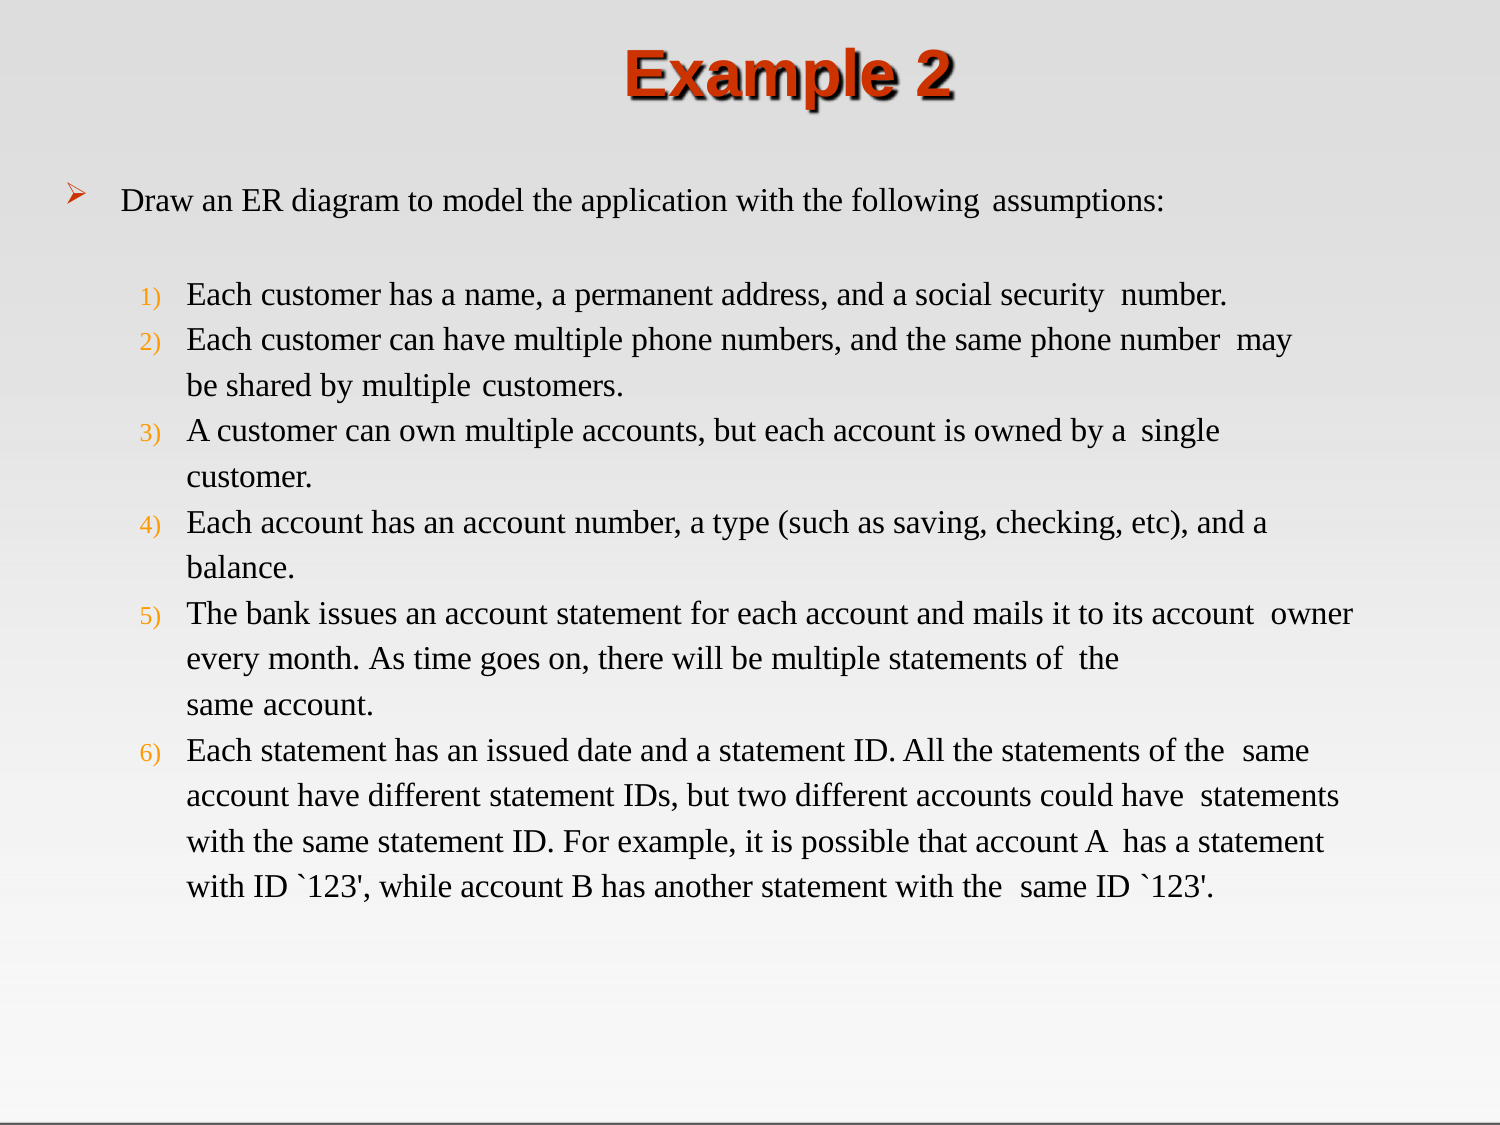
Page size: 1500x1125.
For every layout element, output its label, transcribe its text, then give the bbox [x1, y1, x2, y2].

picture [0, 0, 1500, 1125]
text_box [582, 10, 911, 159]
text_box Draw an ER diagram to model the application with the following assumptions: Each customer has a name, a permanent address, and a social security number. Each customer can have multiple phone numbers, and the same phone number may be shared by multiple customers. A customer can own multiple accounts, but each account is owned by a single customer. Each account has an account number, a type (such as saving, checking, etc), and a balance. The bank issues an account statement for each account and mails it to its account owner every month. As time goes on, there will be multiple statements of the same account. Each statement has an issued date and a statement ID. All the statements of the same account have different statement IDs, but two different accounts could have statements with the same statement ID. For example, it is possible that account A has a statement with ID `123', while account B has another statement with the same ID `123'. [62, 175, 1376, 905]
title Example 2 [621, 27, 956, 175]
text_box [911, 10, 1019, 159]
